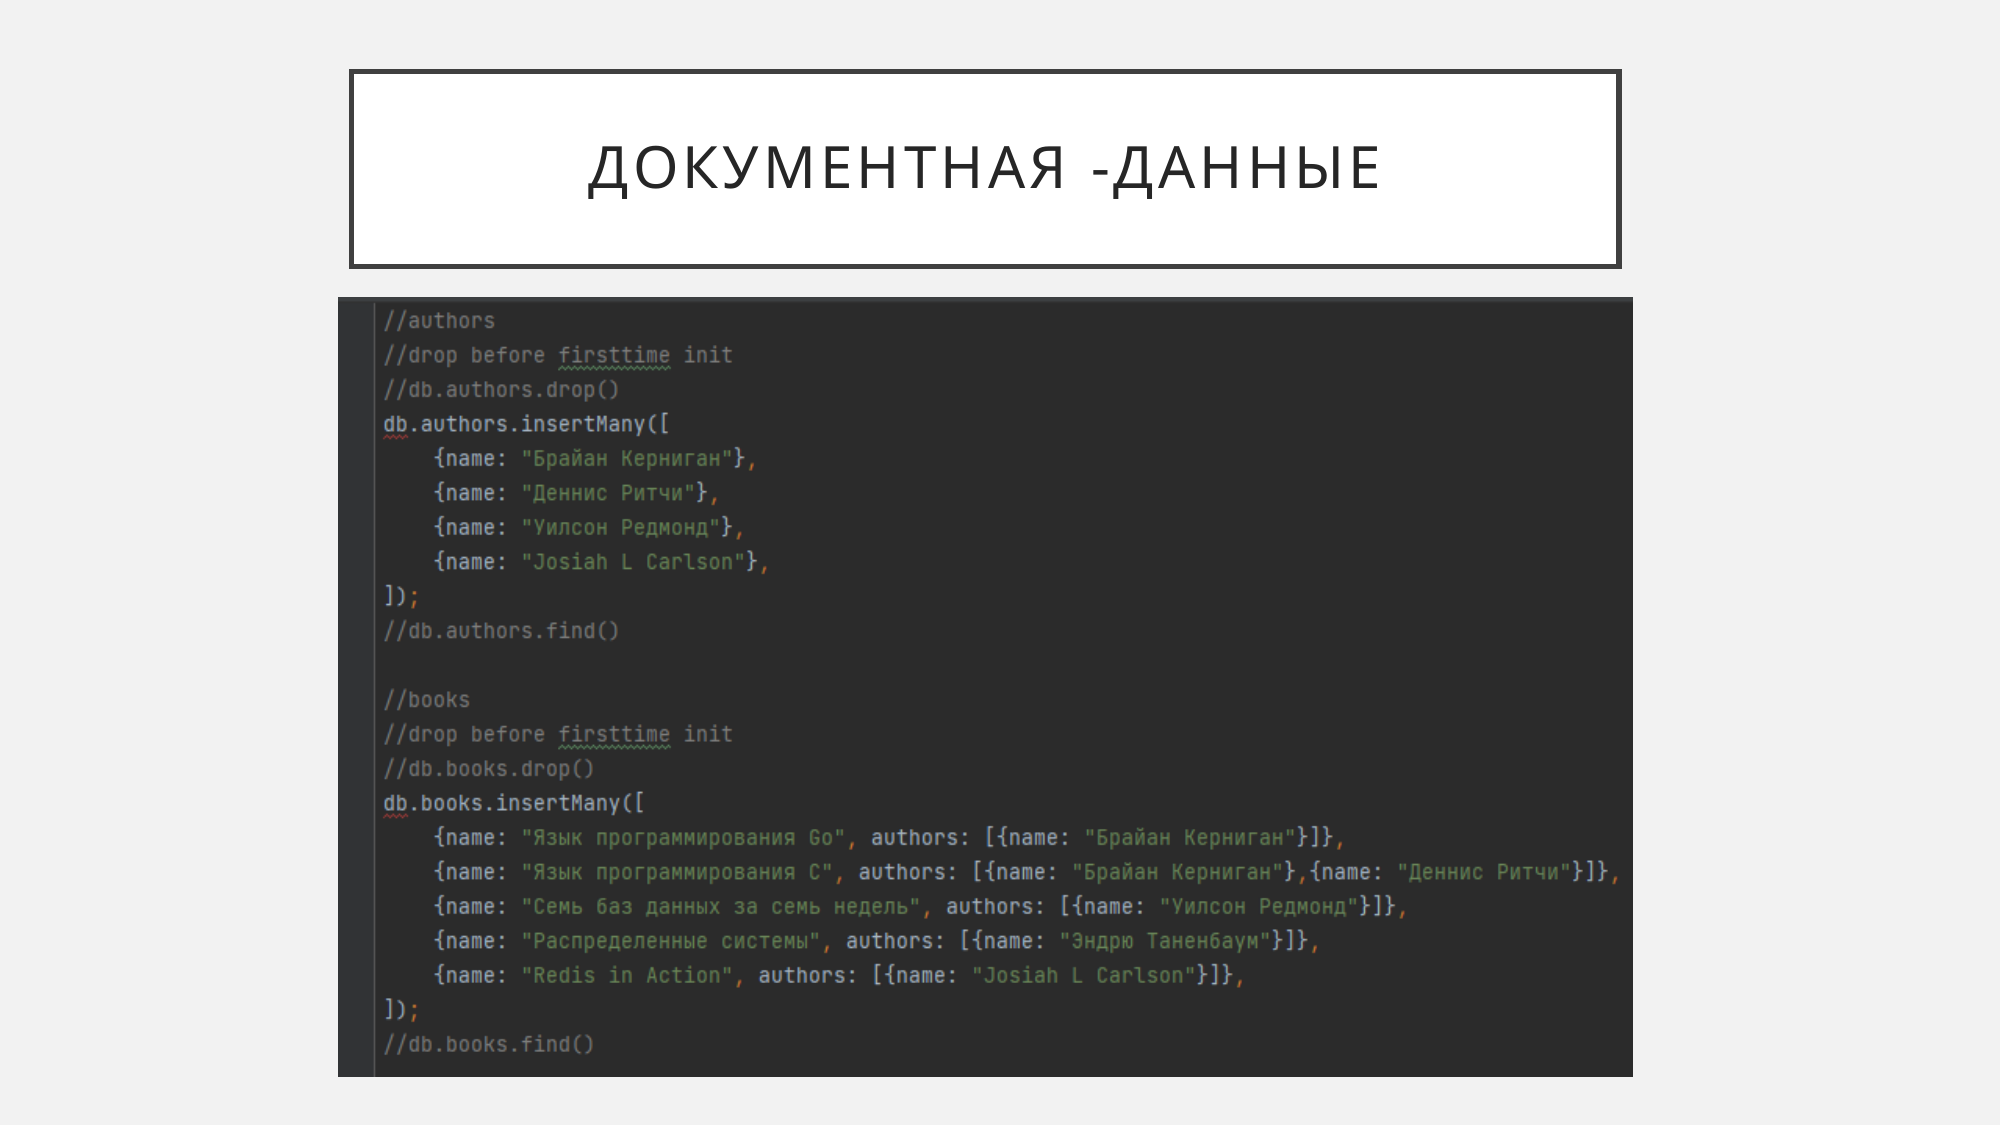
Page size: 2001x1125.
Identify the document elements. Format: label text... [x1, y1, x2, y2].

picture [338, 297, 1633, 1077]
title Документная -Данные [349, 69, 1622, 269]
